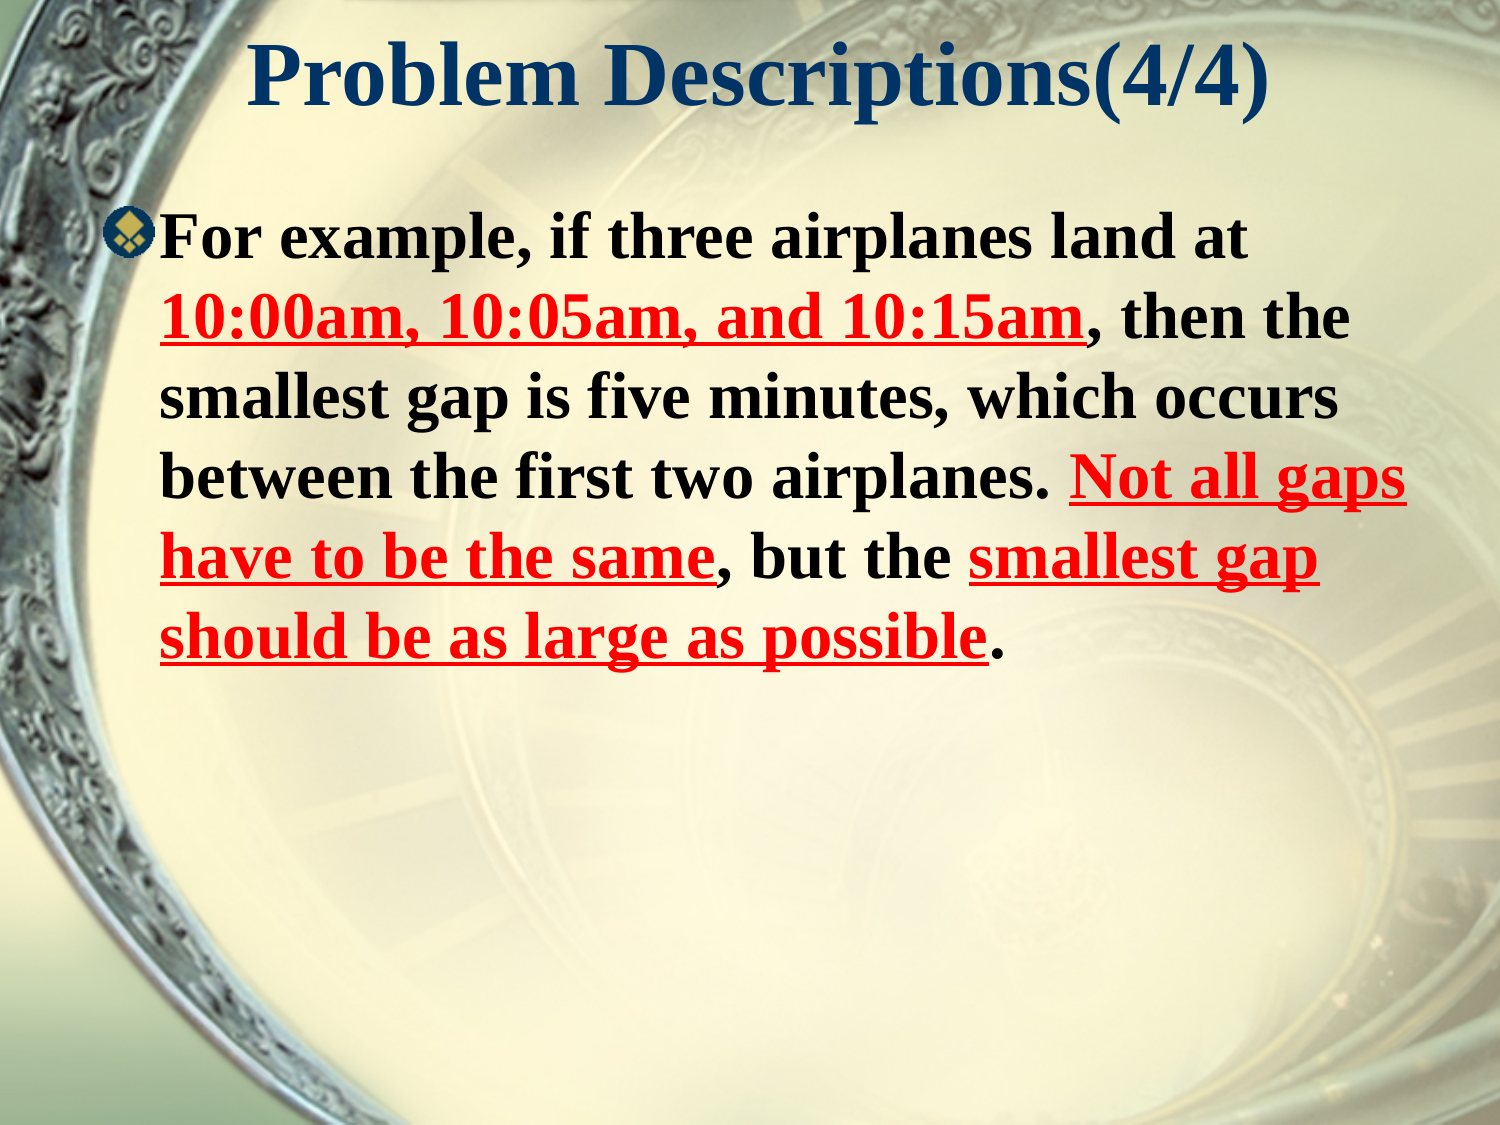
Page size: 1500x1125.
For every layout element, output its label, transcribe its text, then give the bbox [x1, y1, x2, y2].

picture [0, 0, 1500, 1125]
title Problem Descriptions(4/4) [159, 19, 1360, 157]
list For example, if three airplanes land at 10:00am, 10:05am, and 10:15am, then the smallest gap is five minutes, which occurs between the first two airplanes. Not all gaps have to be the same, but the smallest gap should be as large as possible. [88, 184, 1483, 1012]
